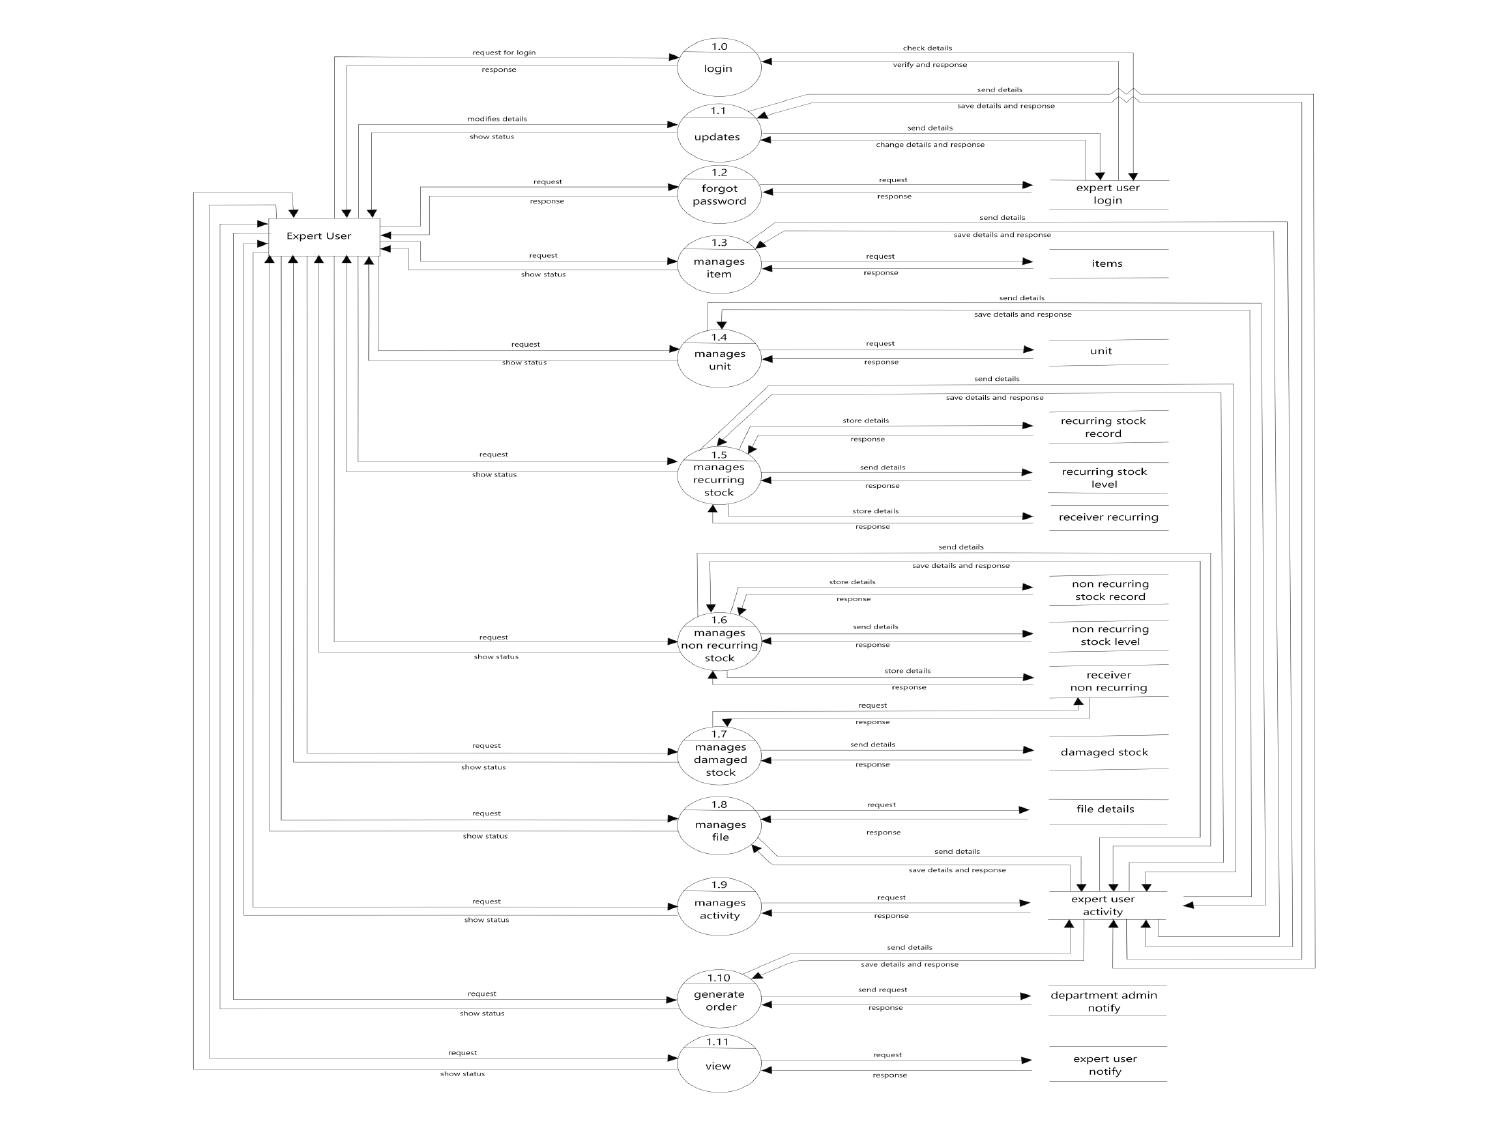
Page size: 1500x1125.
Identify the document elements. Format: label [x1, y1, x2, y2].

picture [163, 0, 1360, 1125]
